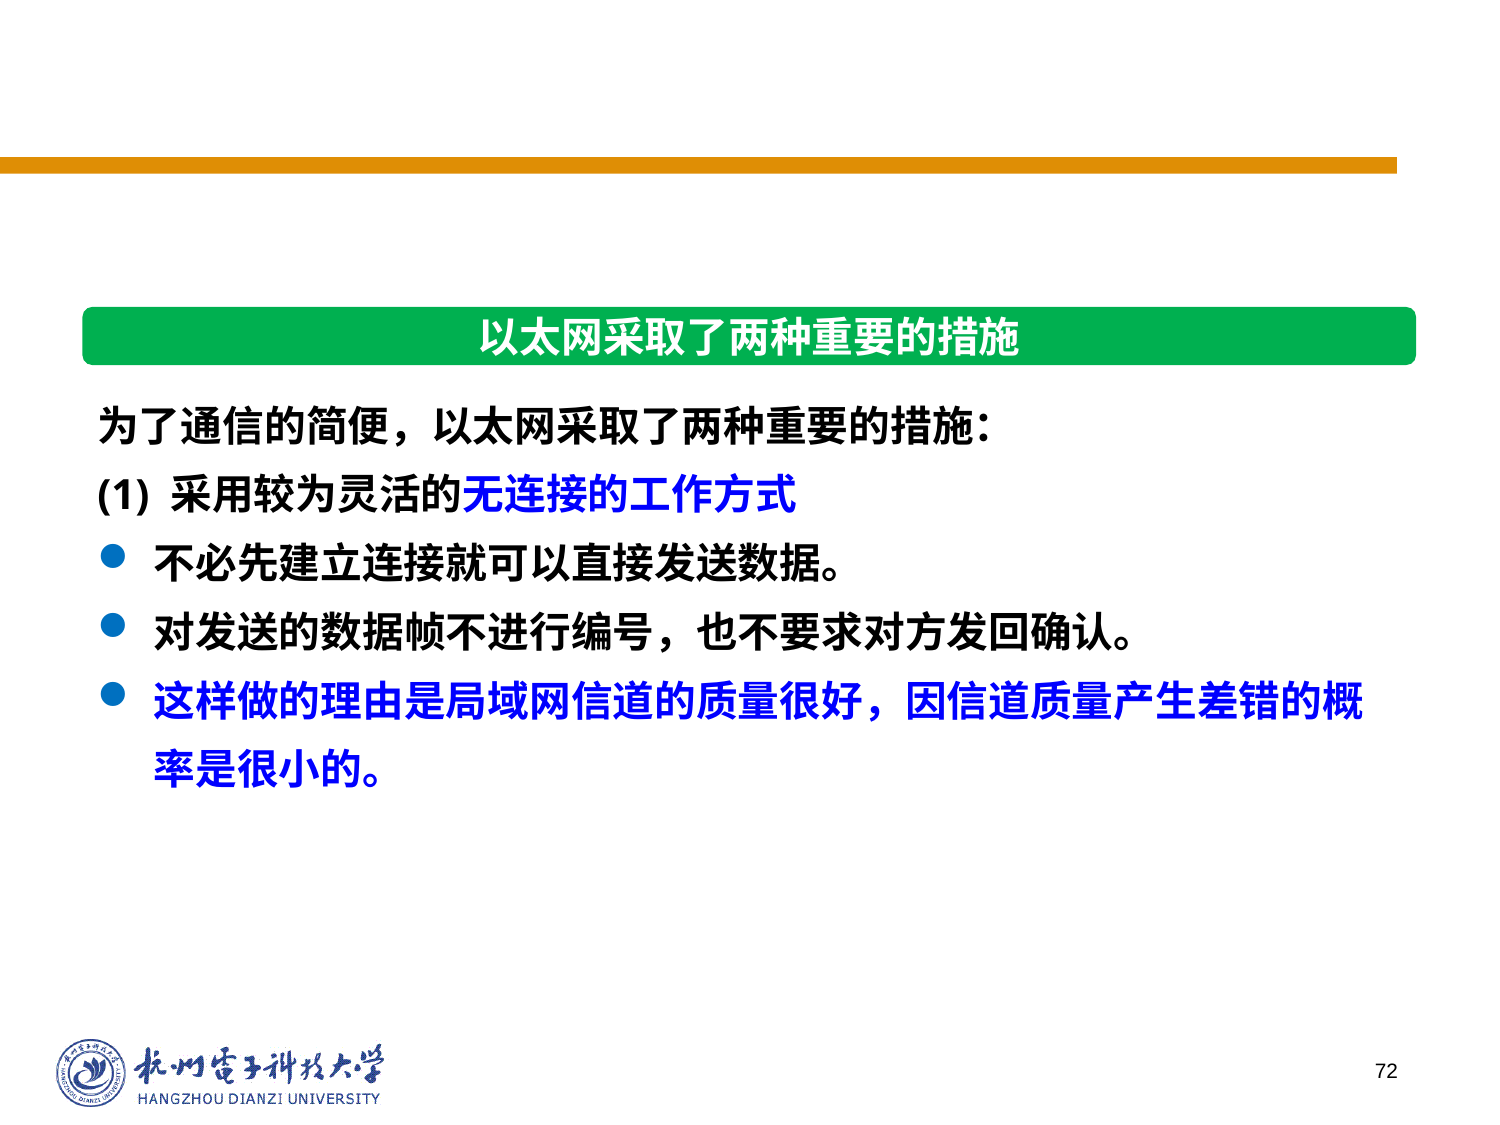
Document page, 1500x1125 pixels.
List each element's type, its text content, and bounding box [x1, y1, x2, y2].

text_box 以太网采取了两种重要的措施 [463, 303, 1036, 368]
text_box 为了通信的简便，以太网采取了两种重要的措施： (1) 采用较为灵活的无连接的工作方式 不必先建立连接就可以直接发送数据。 对发送的数据帧不进行编号，也不要求对方发回确认。 这样做的理由是局域网信道的质量很好，因信道质量产生差错的概率是很小的。 [82, 373, 1416, 801]
picture [55, 1025, 407, 1125]
text_box [82, 306, 463, 366]
text_box [1036, 306, 1417, 366]
